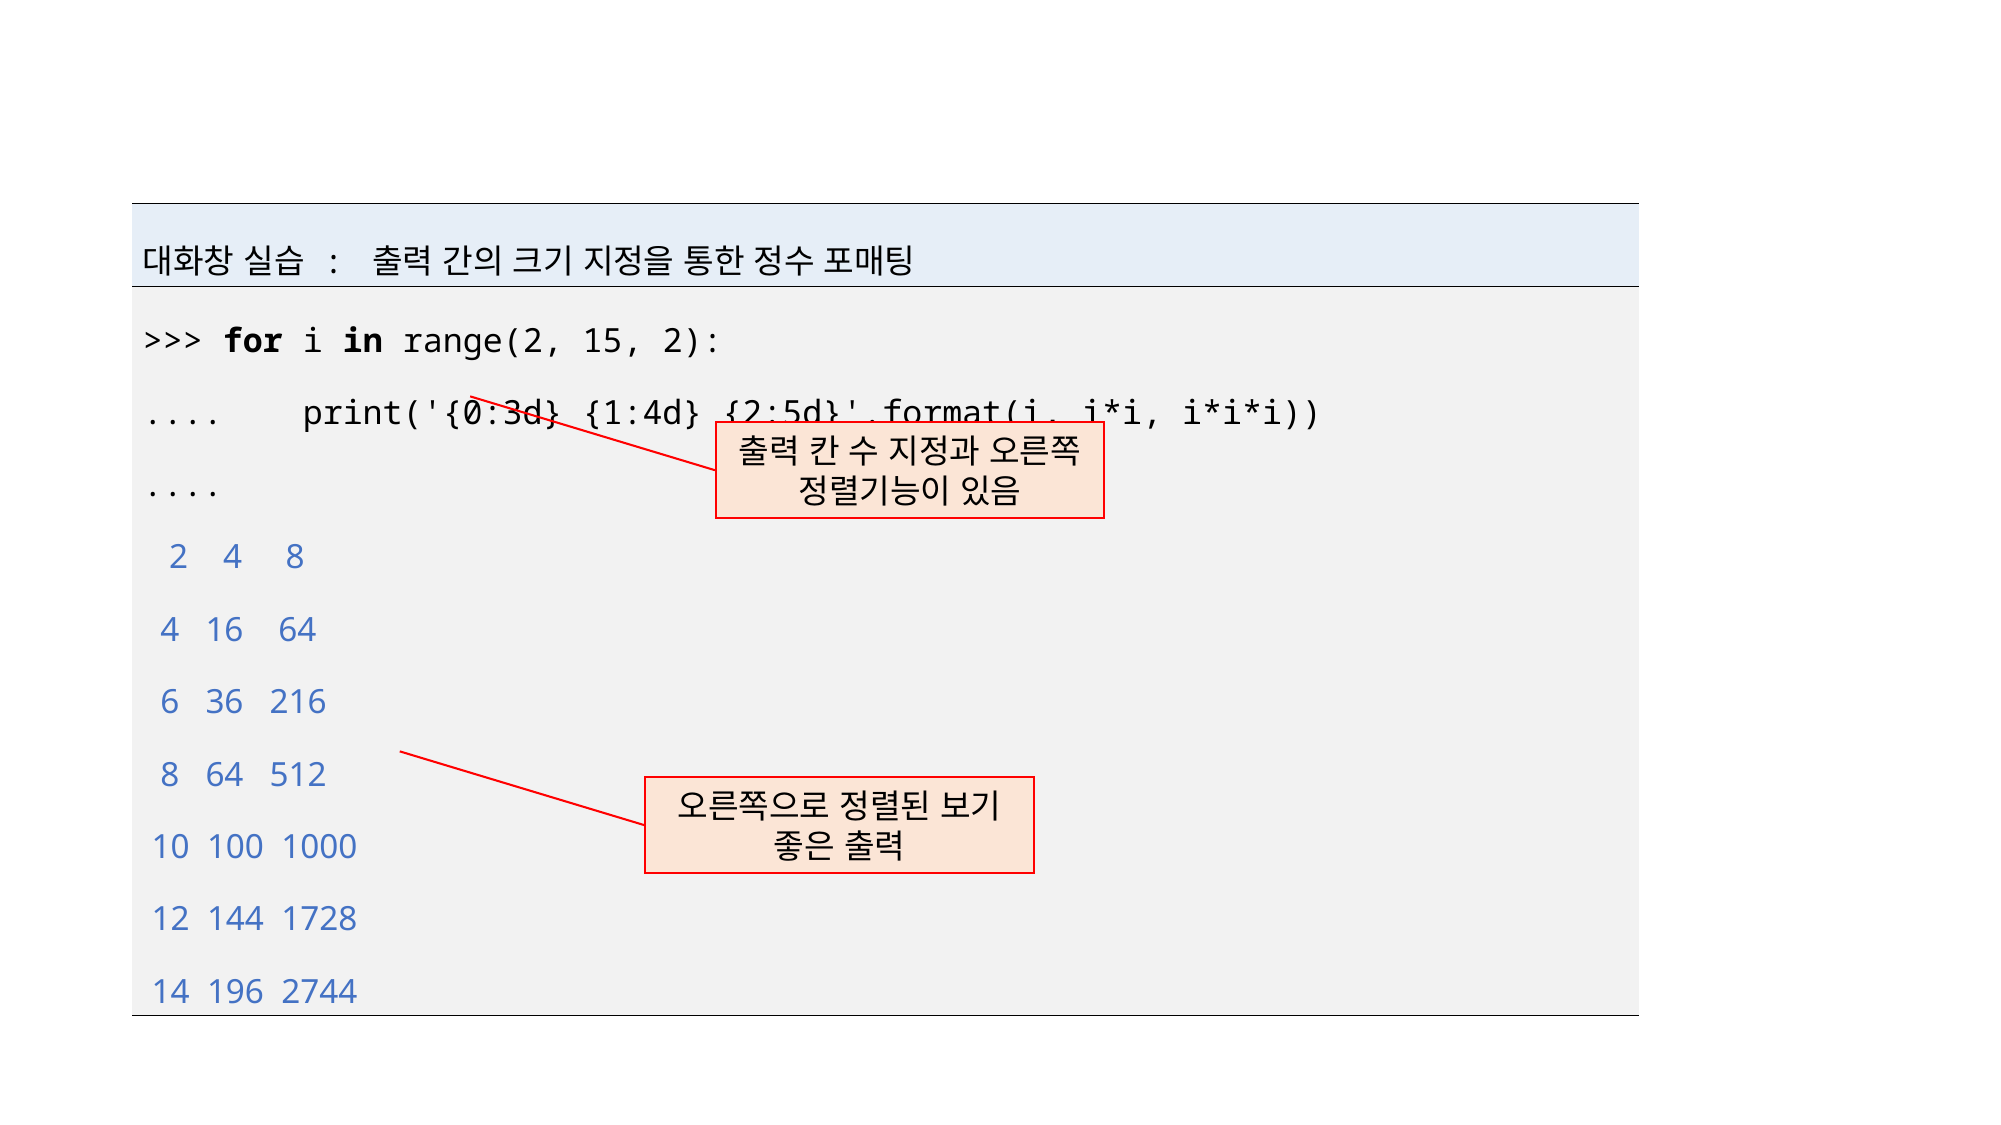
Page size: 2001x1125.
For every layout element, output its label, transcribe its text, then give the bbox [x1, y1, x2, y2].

table_header 대화창 실습 : 출력 간의 크기 지정을 통한 정수 포매팅 [132, 204, 1639, 286]
text_box 출력 칸 수 지정과 오른쪽 정렬기능이 있음 [469, 395, 1105, 519]
text_box 오른쪽으로 정렬된 보기 좋은 출력 [399, 750, 1035, 874]
table_cell >>> for i in range(2, 15, 2): .... print('{0:3d} {1:4d} {2:5d}'.format(i, i*i, i*i*i)) .... 2 4 8 4 16 64 6 36 216 8 64 512 10 100 1000 12 144 1728 14 196 2744 [132, 287, 1639, 1015]
